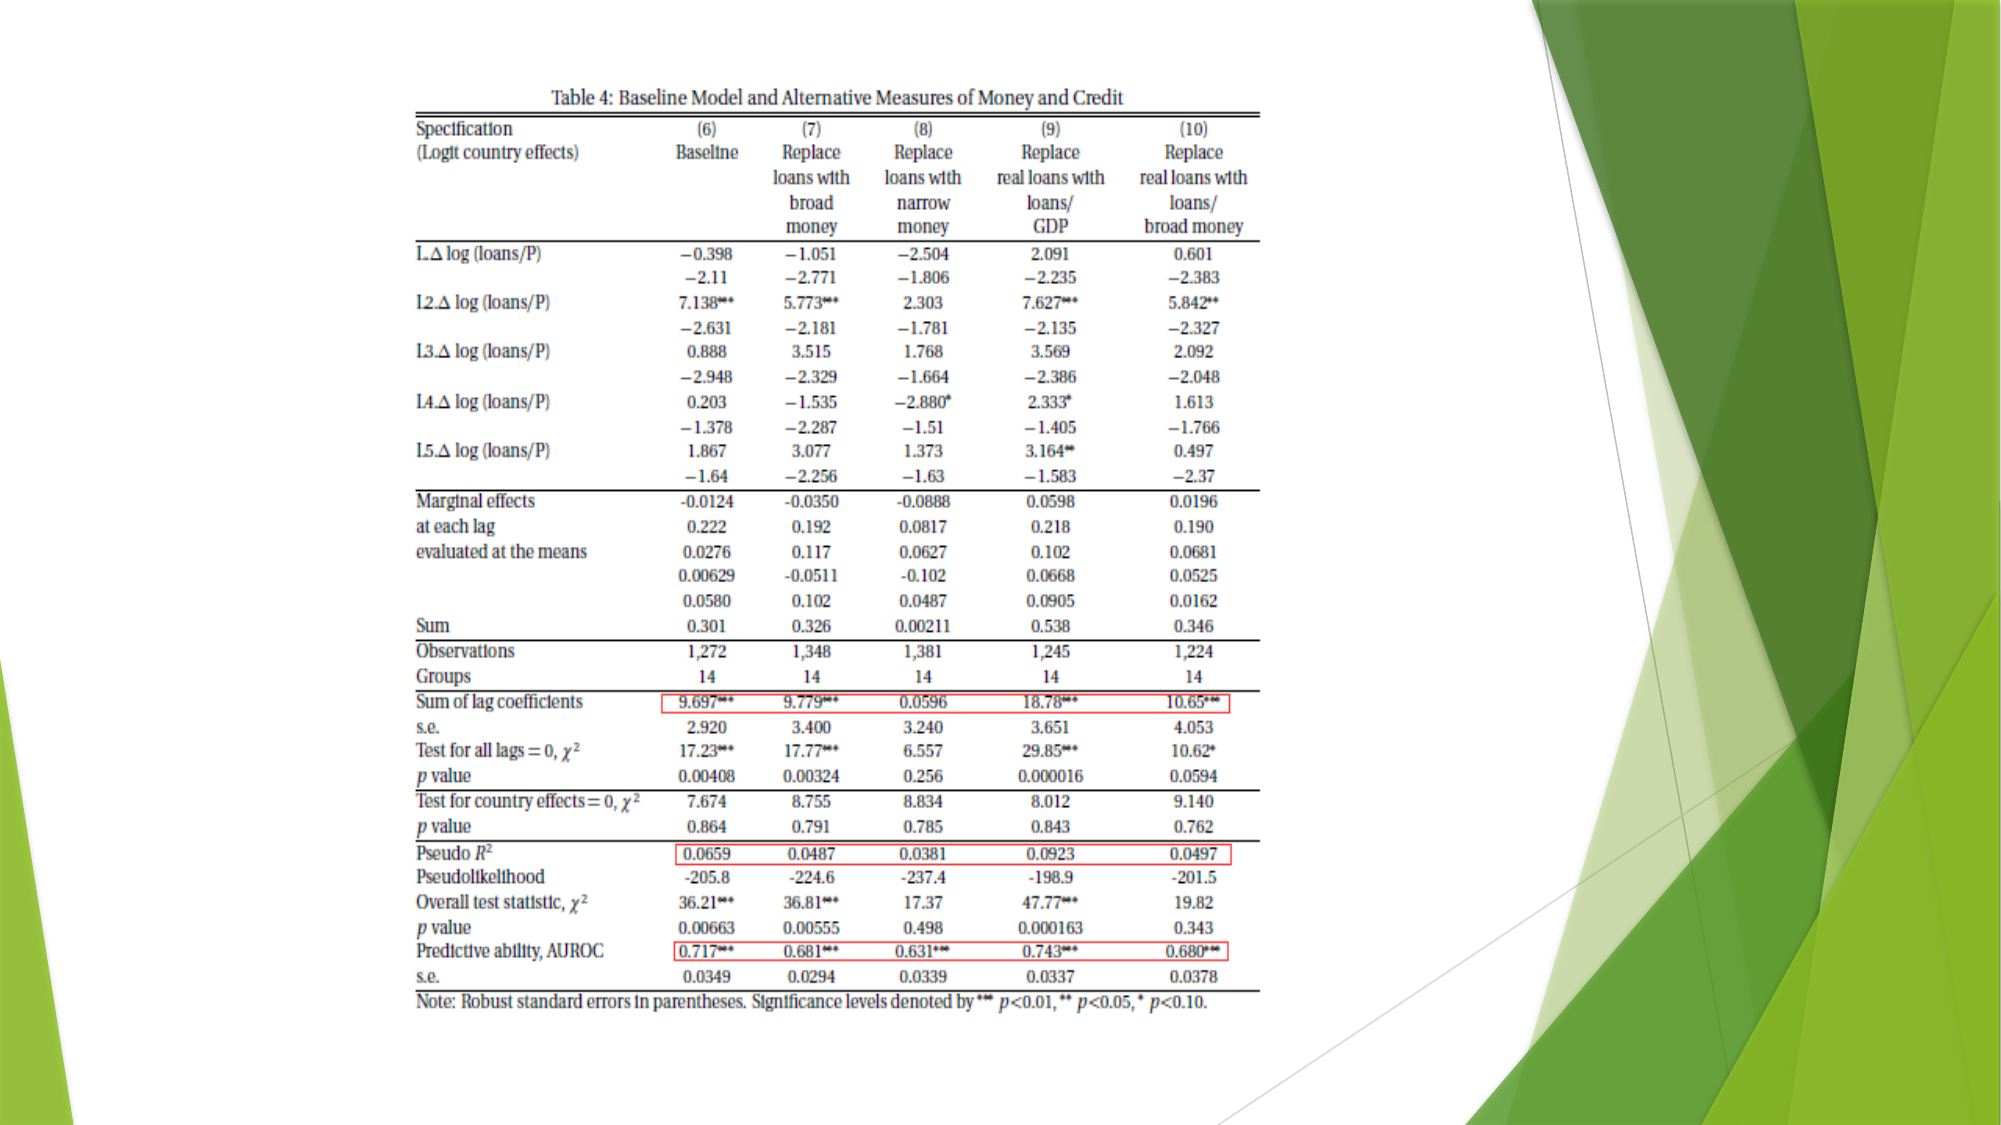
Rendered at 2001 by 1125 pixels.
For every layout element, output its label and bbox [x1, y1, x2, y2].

picture [394, 69, 1291, 1033]
